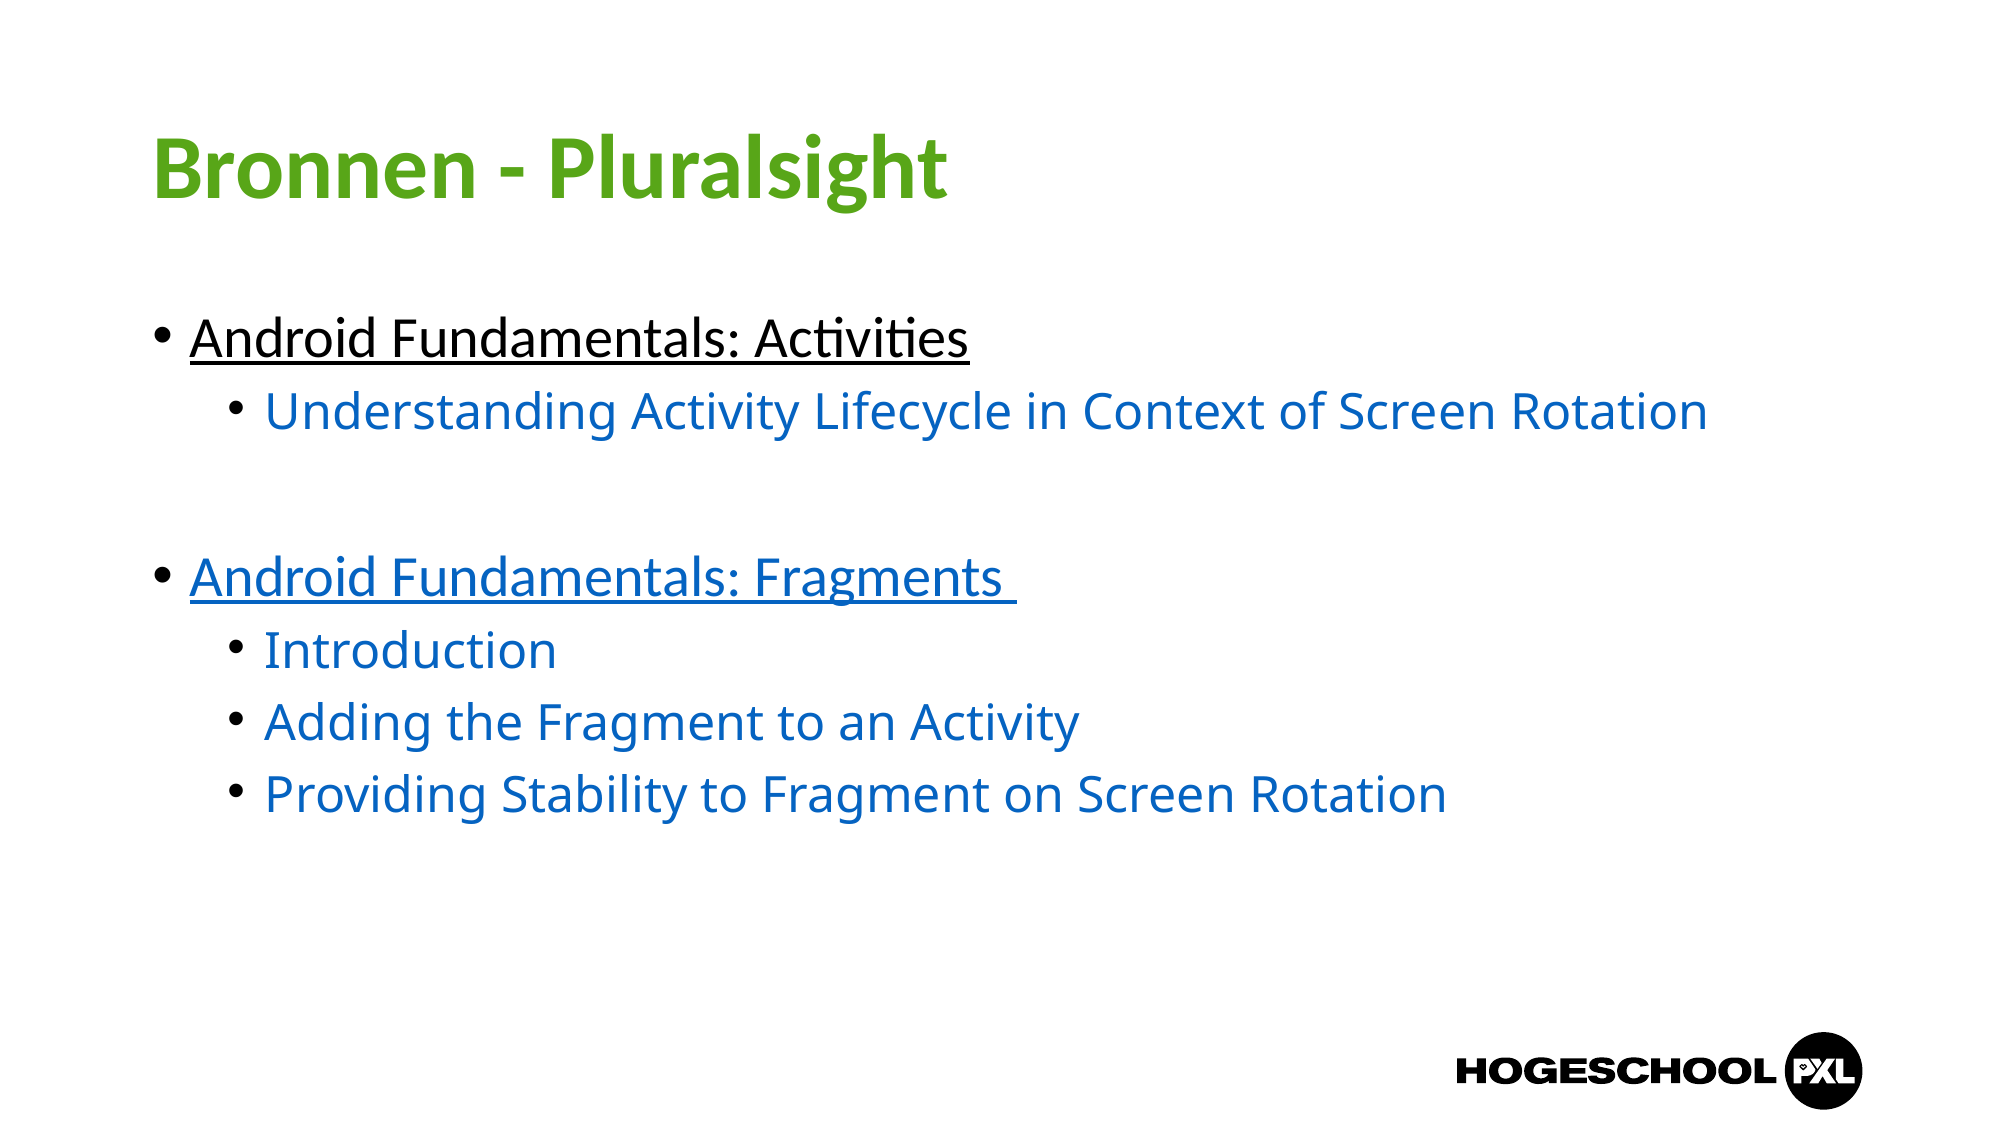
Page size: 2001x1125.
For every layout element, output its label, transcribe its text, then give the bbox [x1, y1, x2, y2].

list Android Fundamentals: Activities Understanding Activity Lifecycle in Context of Screen Rotation Android Fundamentals: Fragments Introduction Adding the Fragment to an Activity Providing Stability to Fragment on Screen Rotation [137, 299, 1863, 1014]
title Bronnen - Pluralsight [137, 59, 1863, 278]
